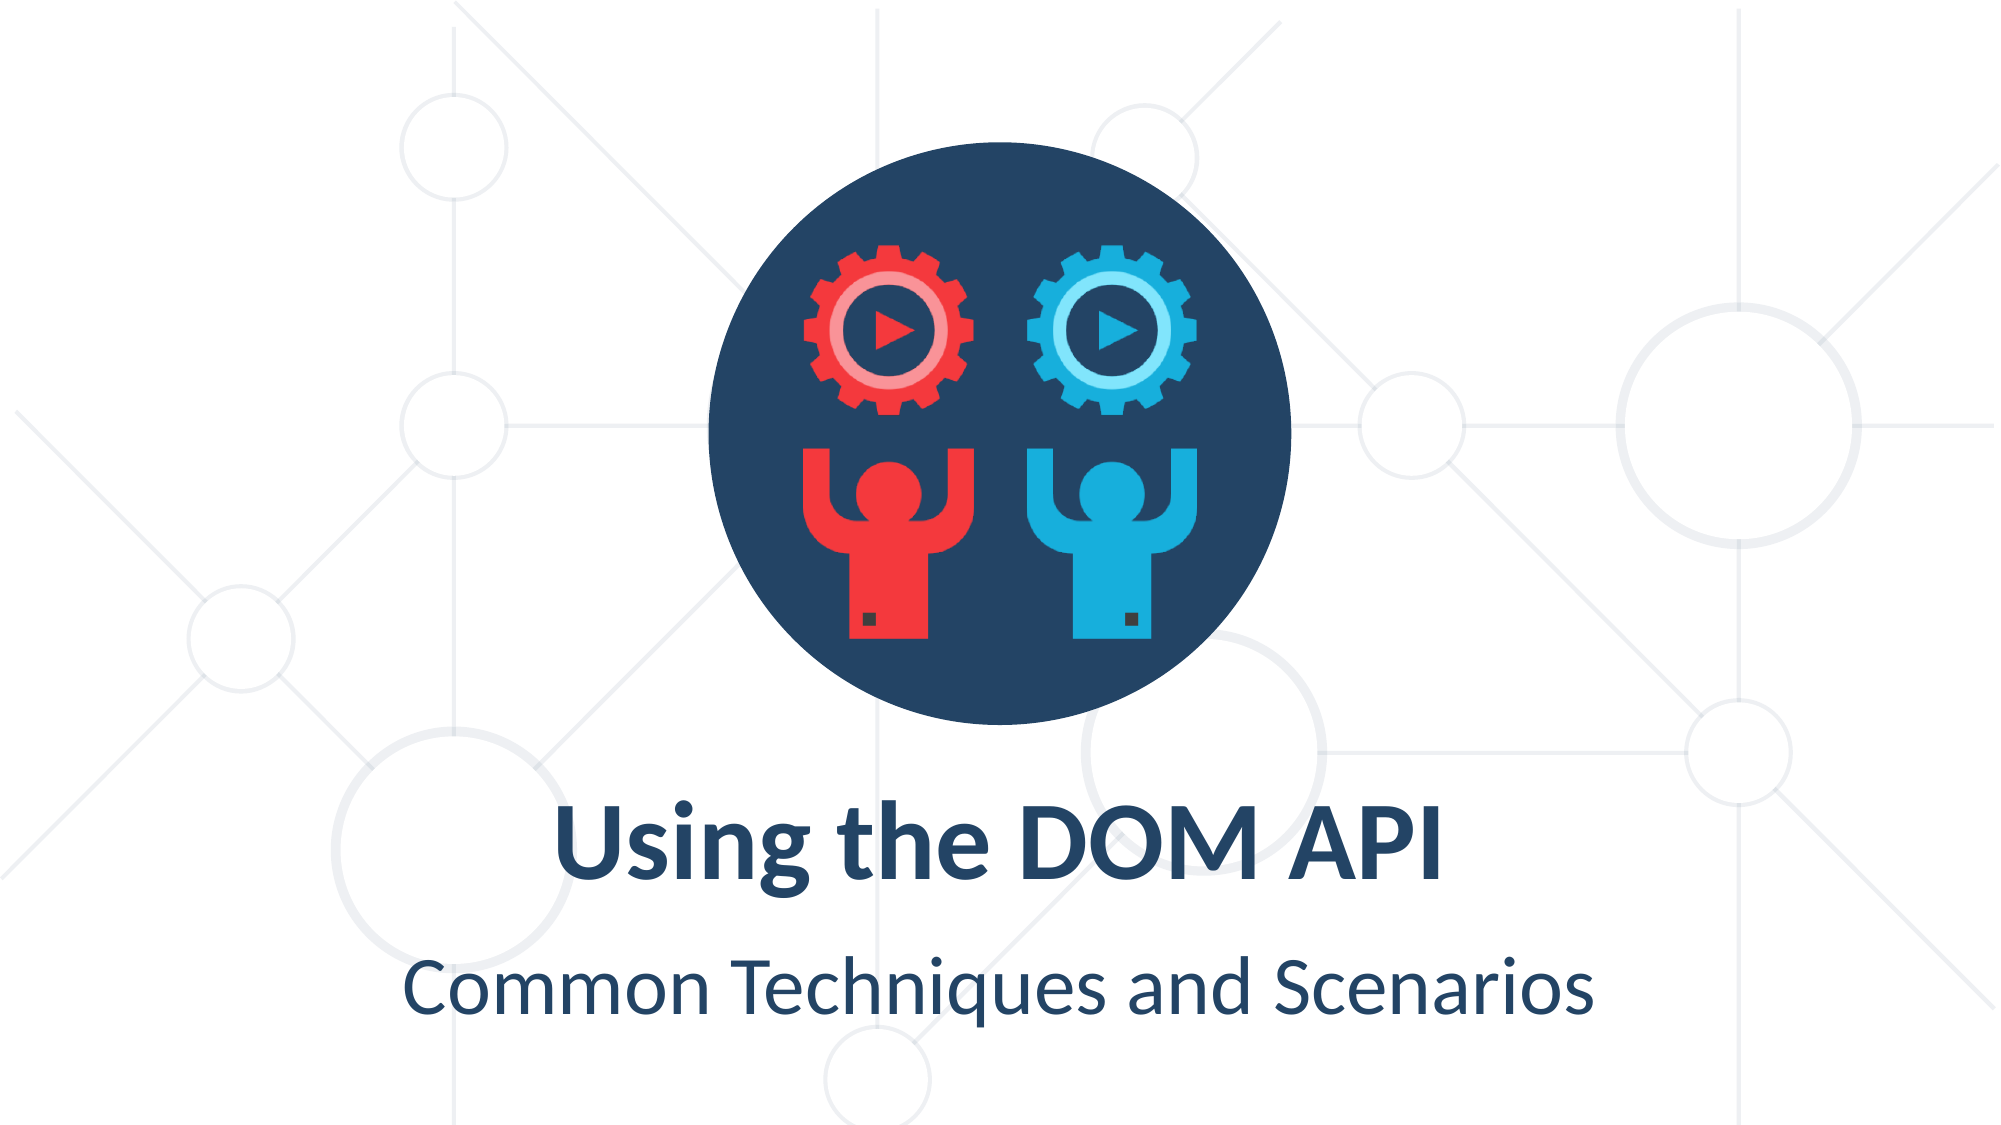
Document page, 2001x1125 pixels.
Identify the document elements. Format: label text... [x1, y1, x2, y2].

subtitle Common Techniques and Scenarios [100, 916, 1900, 1043]
title Using the DOM API [100, 771, 1900, 898]
picture [803, 244, 1197, 639]
